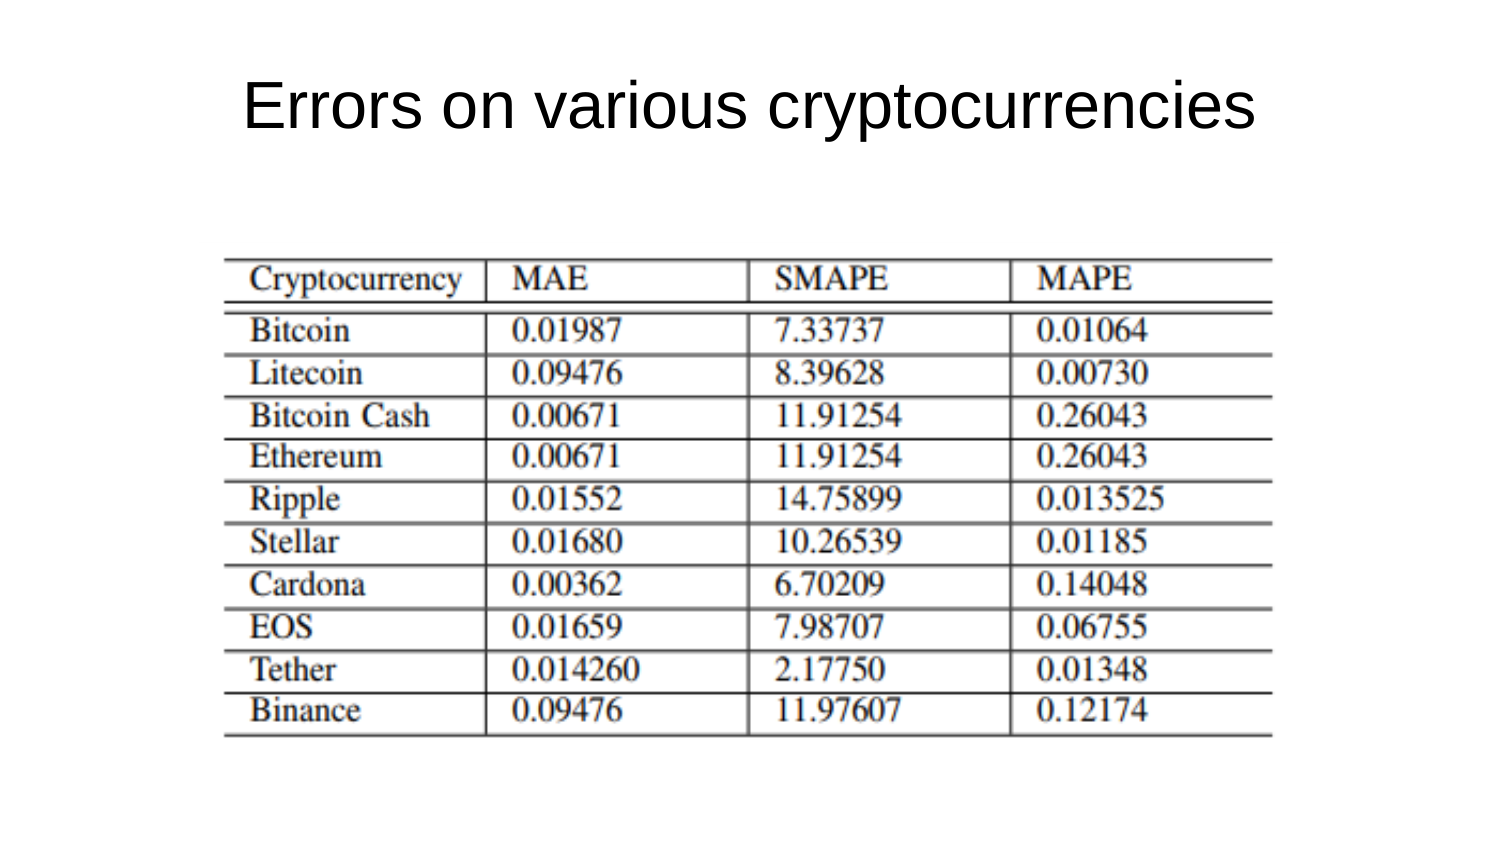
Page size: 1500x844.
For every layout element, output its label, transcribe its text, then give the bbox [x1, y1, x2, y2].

subtitle [51, 167, 1449, 783]
picture [199, 241, 1291, 760]
title Errors on various cryptocurrencies [51, 37, 1449, 157]
